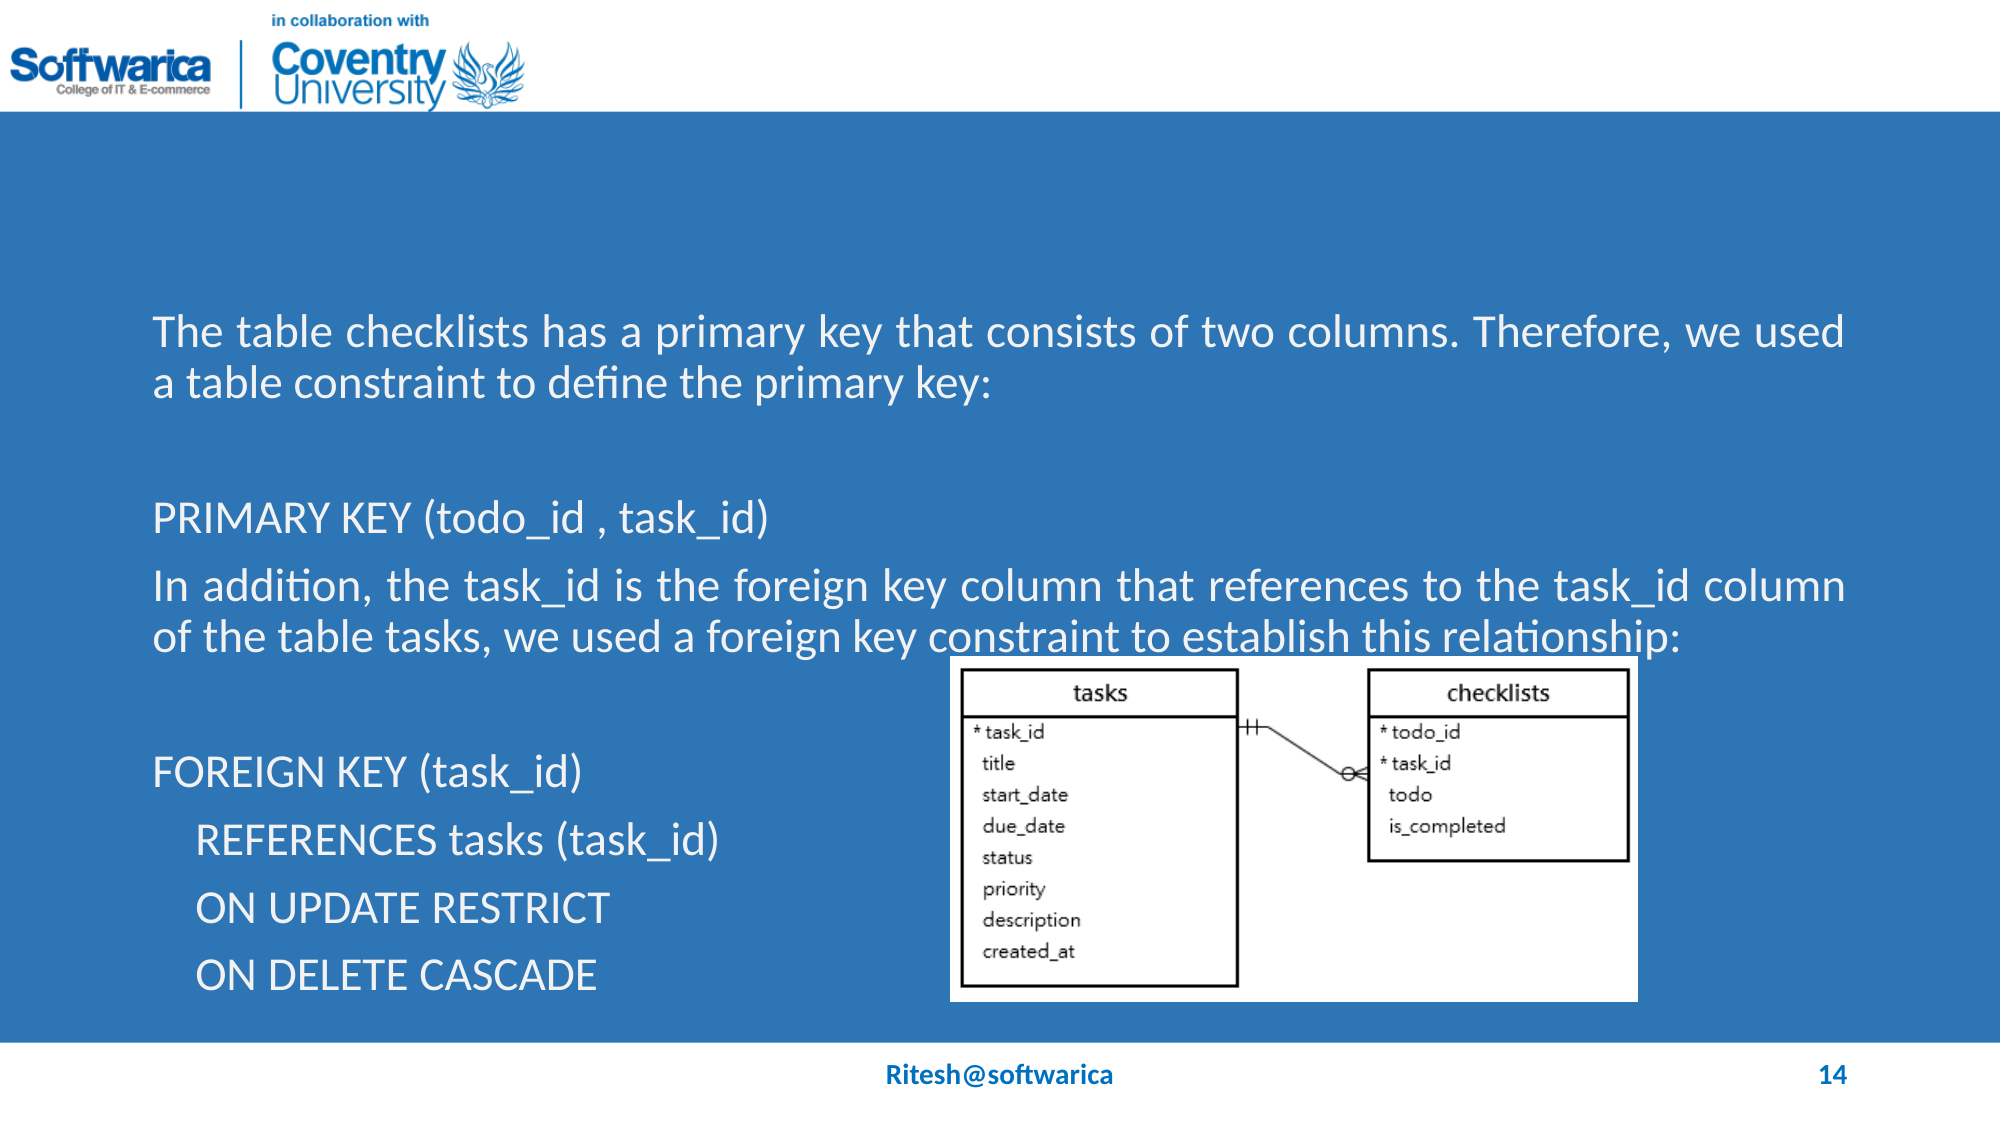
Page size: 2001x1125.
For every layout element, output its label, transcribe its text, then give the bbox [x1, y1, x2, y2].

footer Ritesh@softwarica [662, 1042, 1338, 1103]
picture [10, 14, 525, 112]
slide_number 14 [1412, 1042, 1863, 1103]
list The table checklists has a primary key that consists of two columns. Therefore, we used a table constraint to define the primary key: PRIMARY KEY (todo_id , task_id) In addition, the task_id is the foreign key column that references to the task_id column of the table tasks, we used a foreign key constraint to establish this relationship: FOREIGN KEY (task_id) REFERENCES tasks (task_id) ON UPDATE RESTRICT ON DELETE CASCADE [137, 299, 1863, 1014]
picture [949, 656, 1638, 1002]
